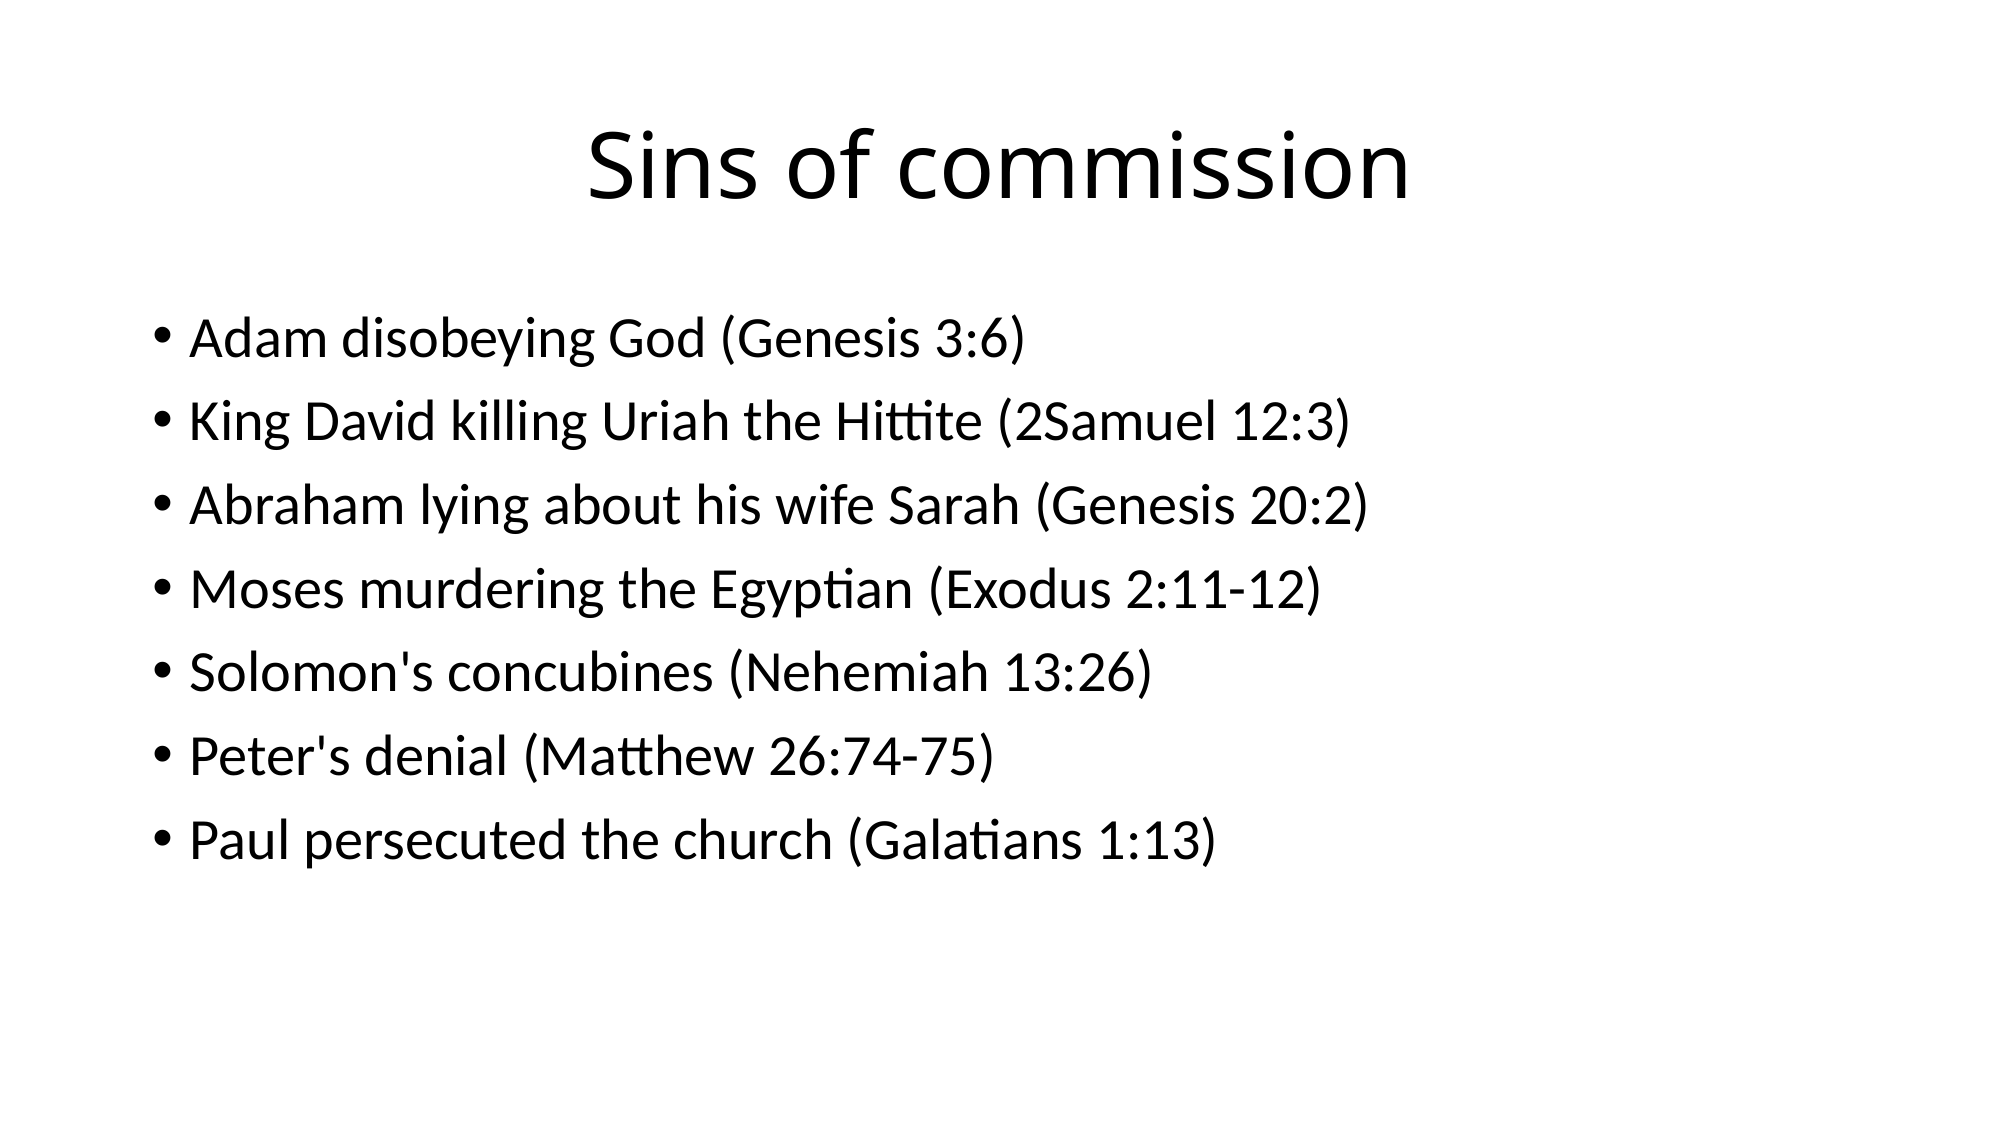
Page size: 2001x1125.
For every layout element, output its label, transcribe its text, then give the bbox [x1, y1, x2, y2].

title Sins of commission [137, 59, 1863, 278]
list Adam disobeying God (Genesis 3:6) King David killing Uriah the Hittite (2Samuel 12:3) Abraham lying about his wife Sarah (Genesis 20:2) Moses murdering the Egyptian (Exodus 2:11-12) Solomon's concubines (Nehemiah 13:26) Peter's denial (Matthew 26:74-75) Paul persecuted the church (Galatians 1:13) [137, 299, 1863, 1014]
